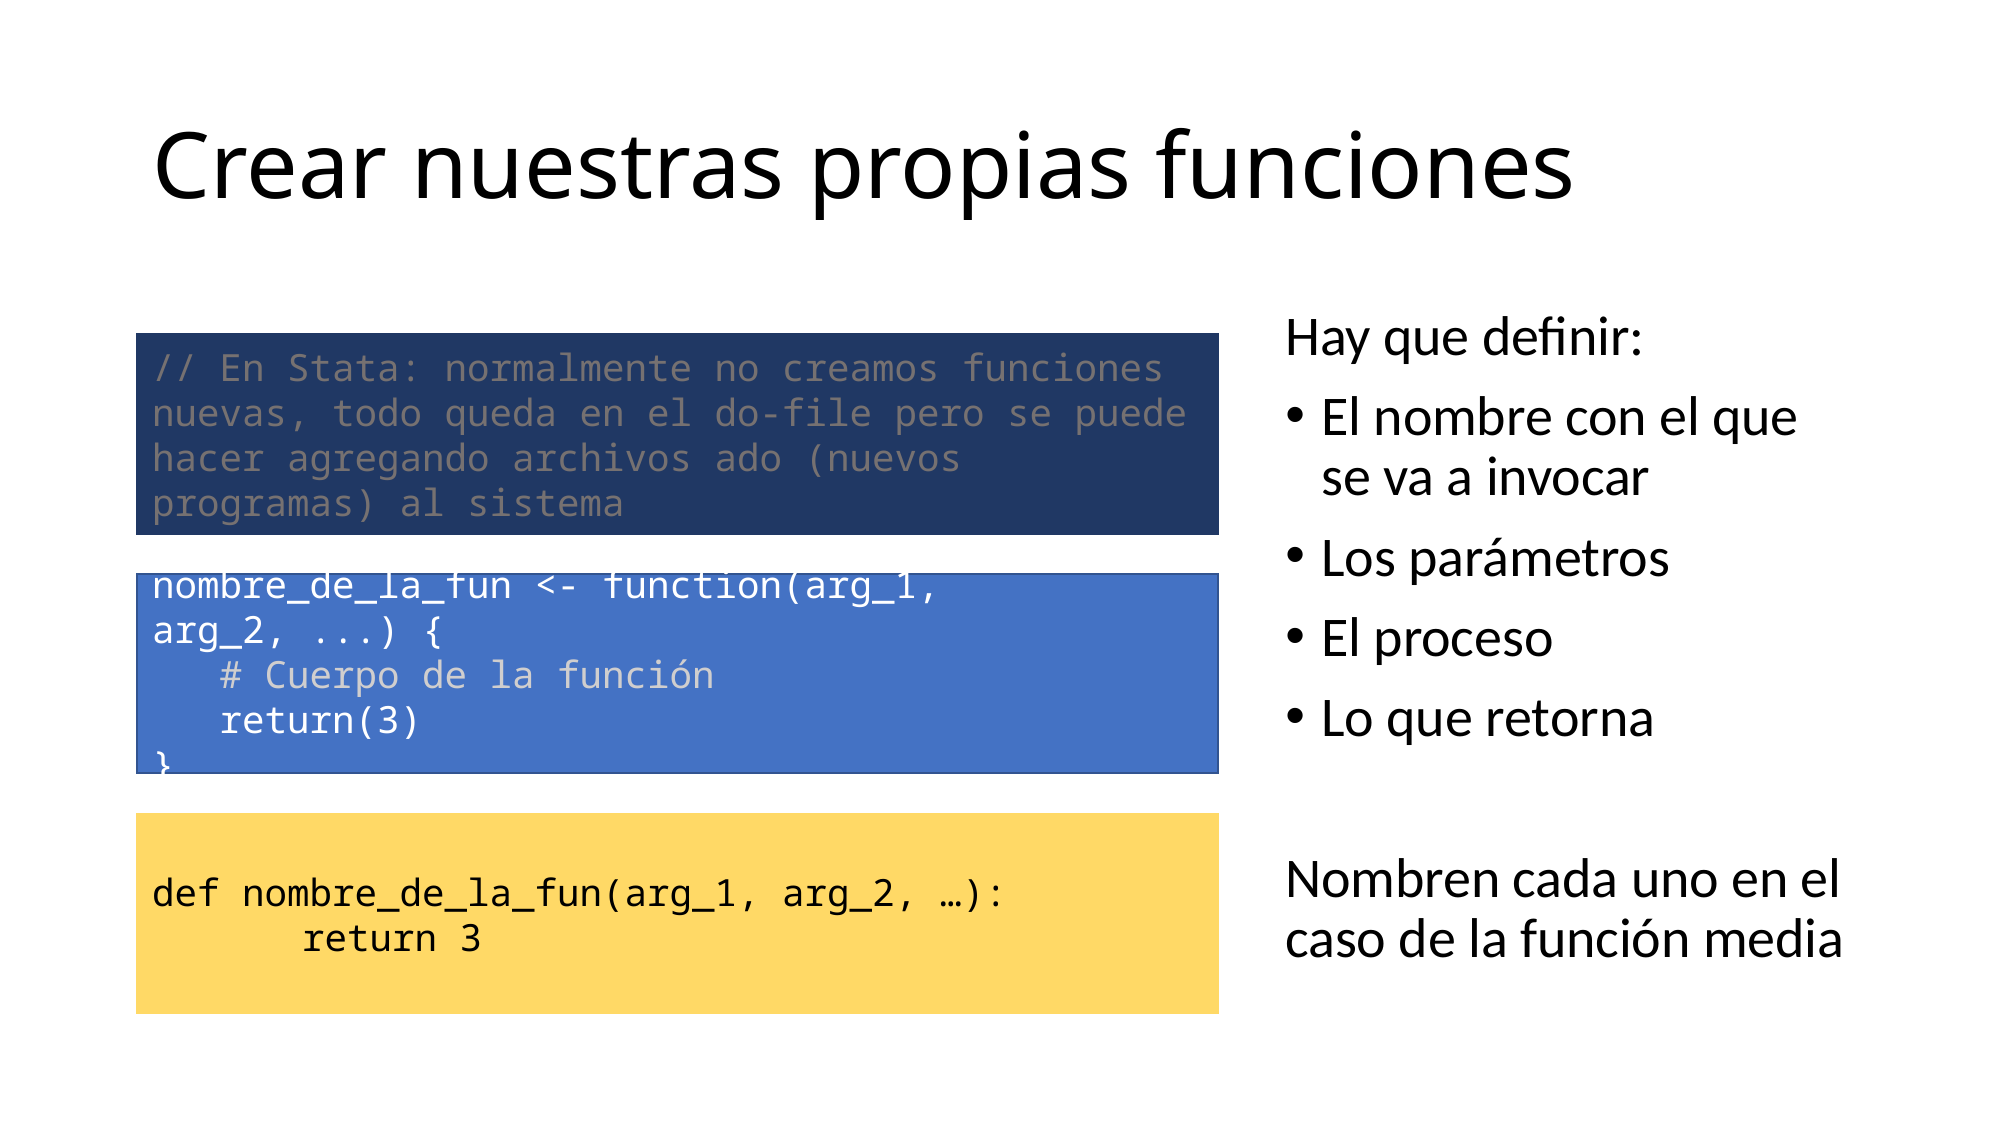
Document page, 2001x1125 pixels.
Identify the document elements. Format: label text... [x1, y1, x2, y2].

text_box // En Stata: normalmente no creamos funciones nuevas, todo queda en el do-file pero se puede hacer agregando archivos ado (nuevos programas) al sistema [136, 333, 1219, 535]
text_box nombre_de_la_fun <- function(arg_1, arg_2, ...) { # Cuerpo de la función return(3) } [136, 573, 1219, 774]
text_box def nombre_de_la_fun(arg_1, arg_2, …): return 3 [136, 813, 1219, 1014]
list Hay que definir: El nombre con el que se va a invocar Los parámetros El proceso Lo que retorna Nombren cada uno en el caso de la función media [1270, 299, 1863, 1014]
title Crear nuestras propias funciones [137, 59, 1863, 278]
